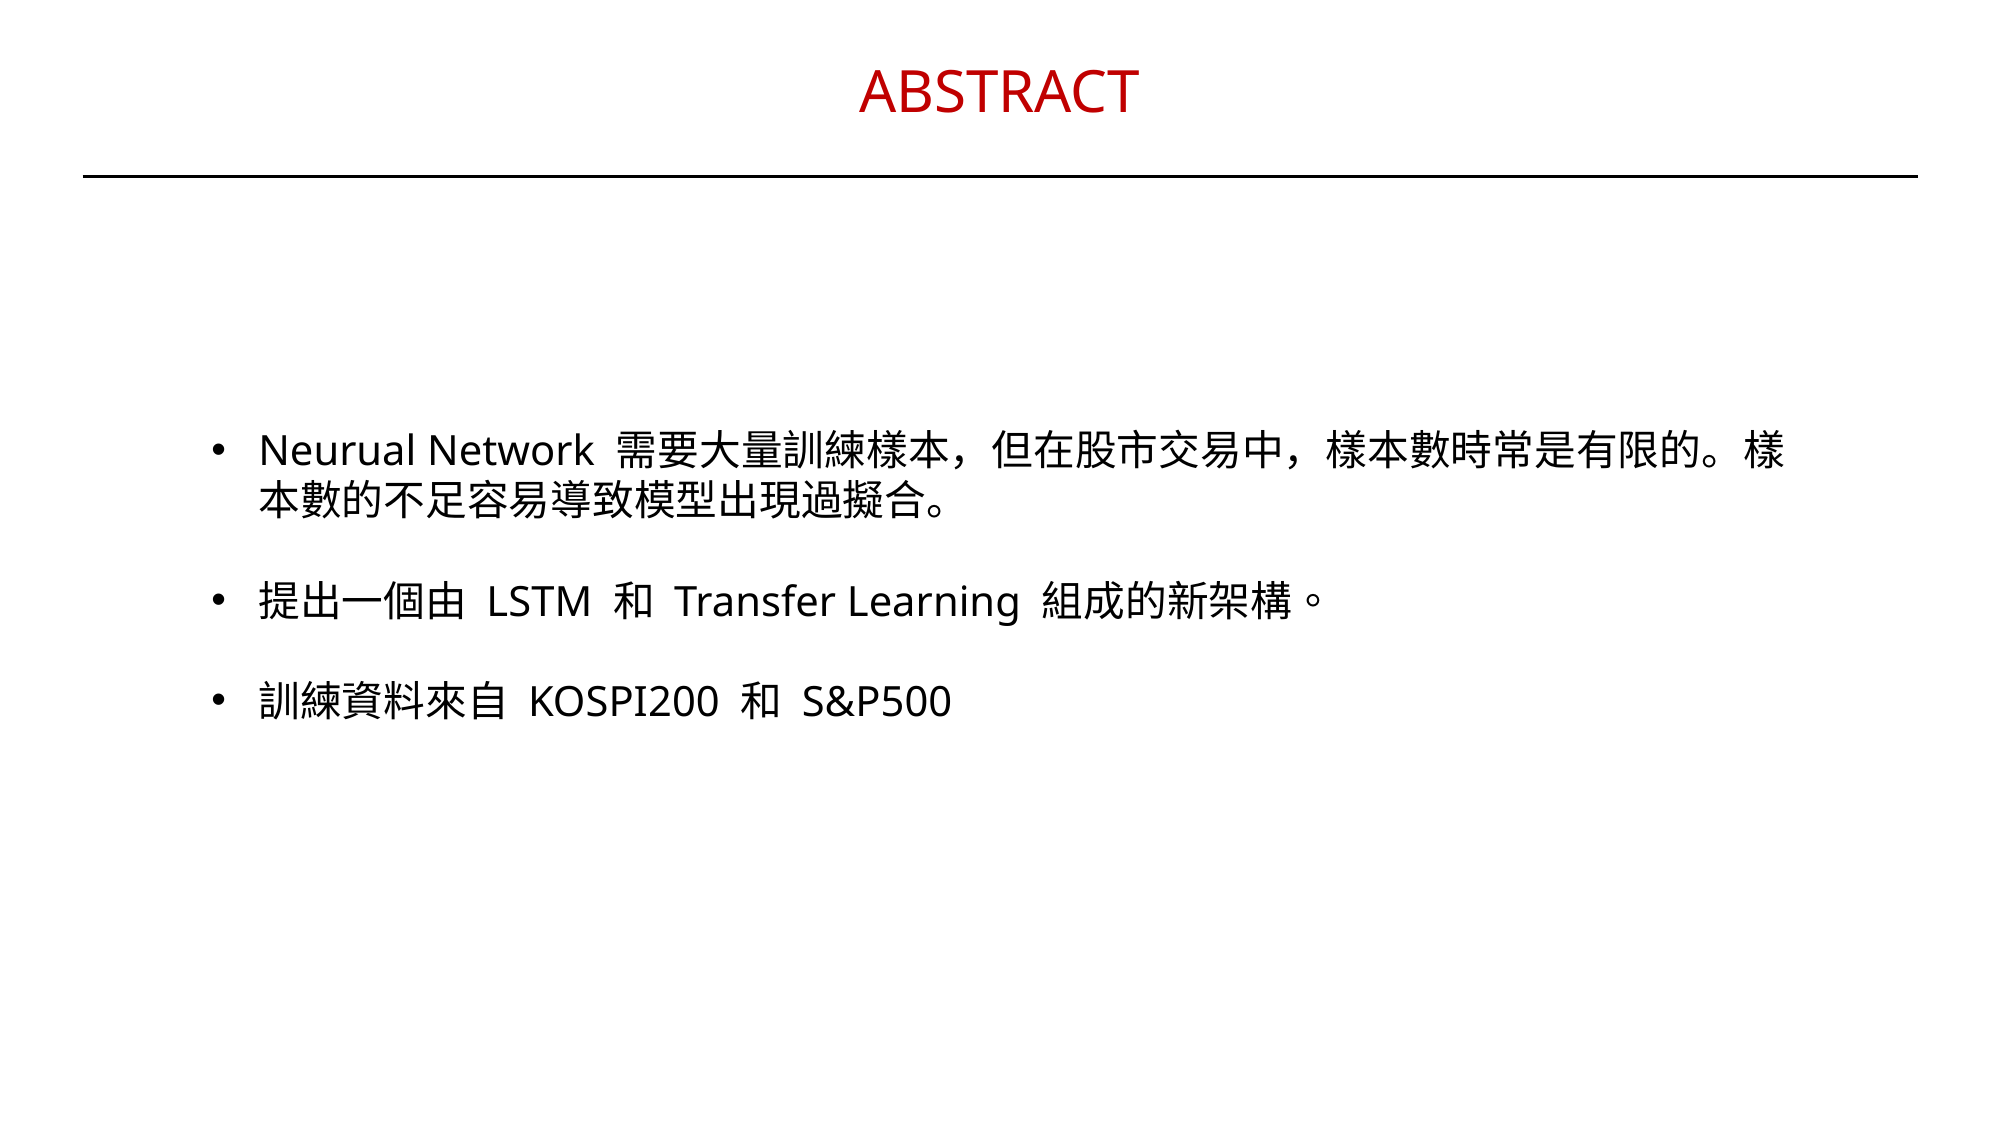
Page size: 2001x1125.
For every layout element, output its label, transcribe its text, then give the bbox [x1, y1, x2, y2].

text_box Neurual Network 需要大量訓練樣本，但在股市交易中，樣本數時常是有限的。樣本數的不足容易導致模型出現過擬合。 提出一個由 LSTM 和 Transfer Learning 組成的新架構。 訓練資料來自 KOSPI200 和 S&P500 [196, 416, 1804, 732]
text_box ABSTRACT [844, 47, 1156, 132]
